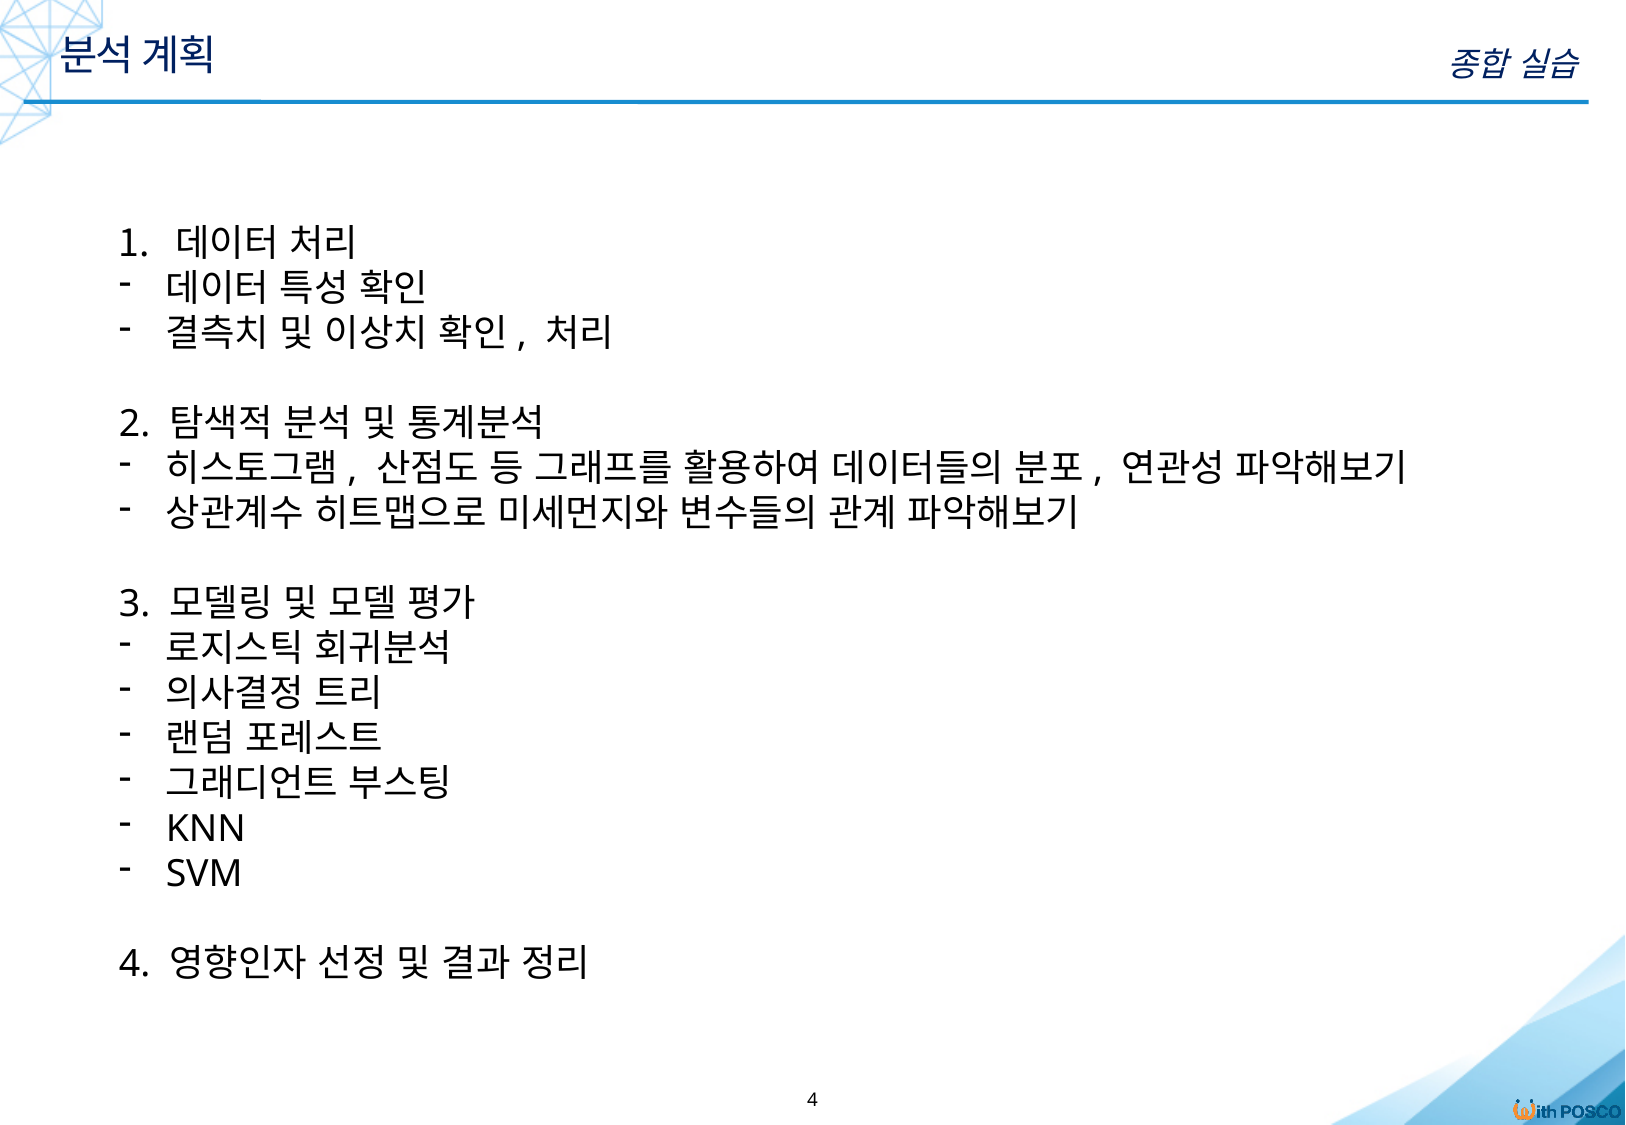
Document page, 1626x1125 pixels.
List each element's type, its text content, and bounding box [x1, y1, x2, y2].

text_box 분석 계획 [44, 21, 1321, 87]
text_box 종합 실습 [1321, 35, 1594, 81]
picture [0, 0, 1625, 1125]
text_box 데이터 처리 데이터 특성 확인 결측치 및 이상치 확인, 처리 2. 탐색적 분석 및 통계분석 히스토그램, 산점도 등 그래프를 활용하여 데이터들의 분포, 연관성 파악해보기 상관계수 히트맵으로 미세먼지와 변수들의 관계 파악해보기 3. 모델링 및 모델 평가 로지스틱 회귀분석 의사결정 트리 랜덤 포레스트 그래디언트 부스팅 KNN SVM 4. 영향인자 선정 및 결과 정리 [104, 212, 1557, 992]
